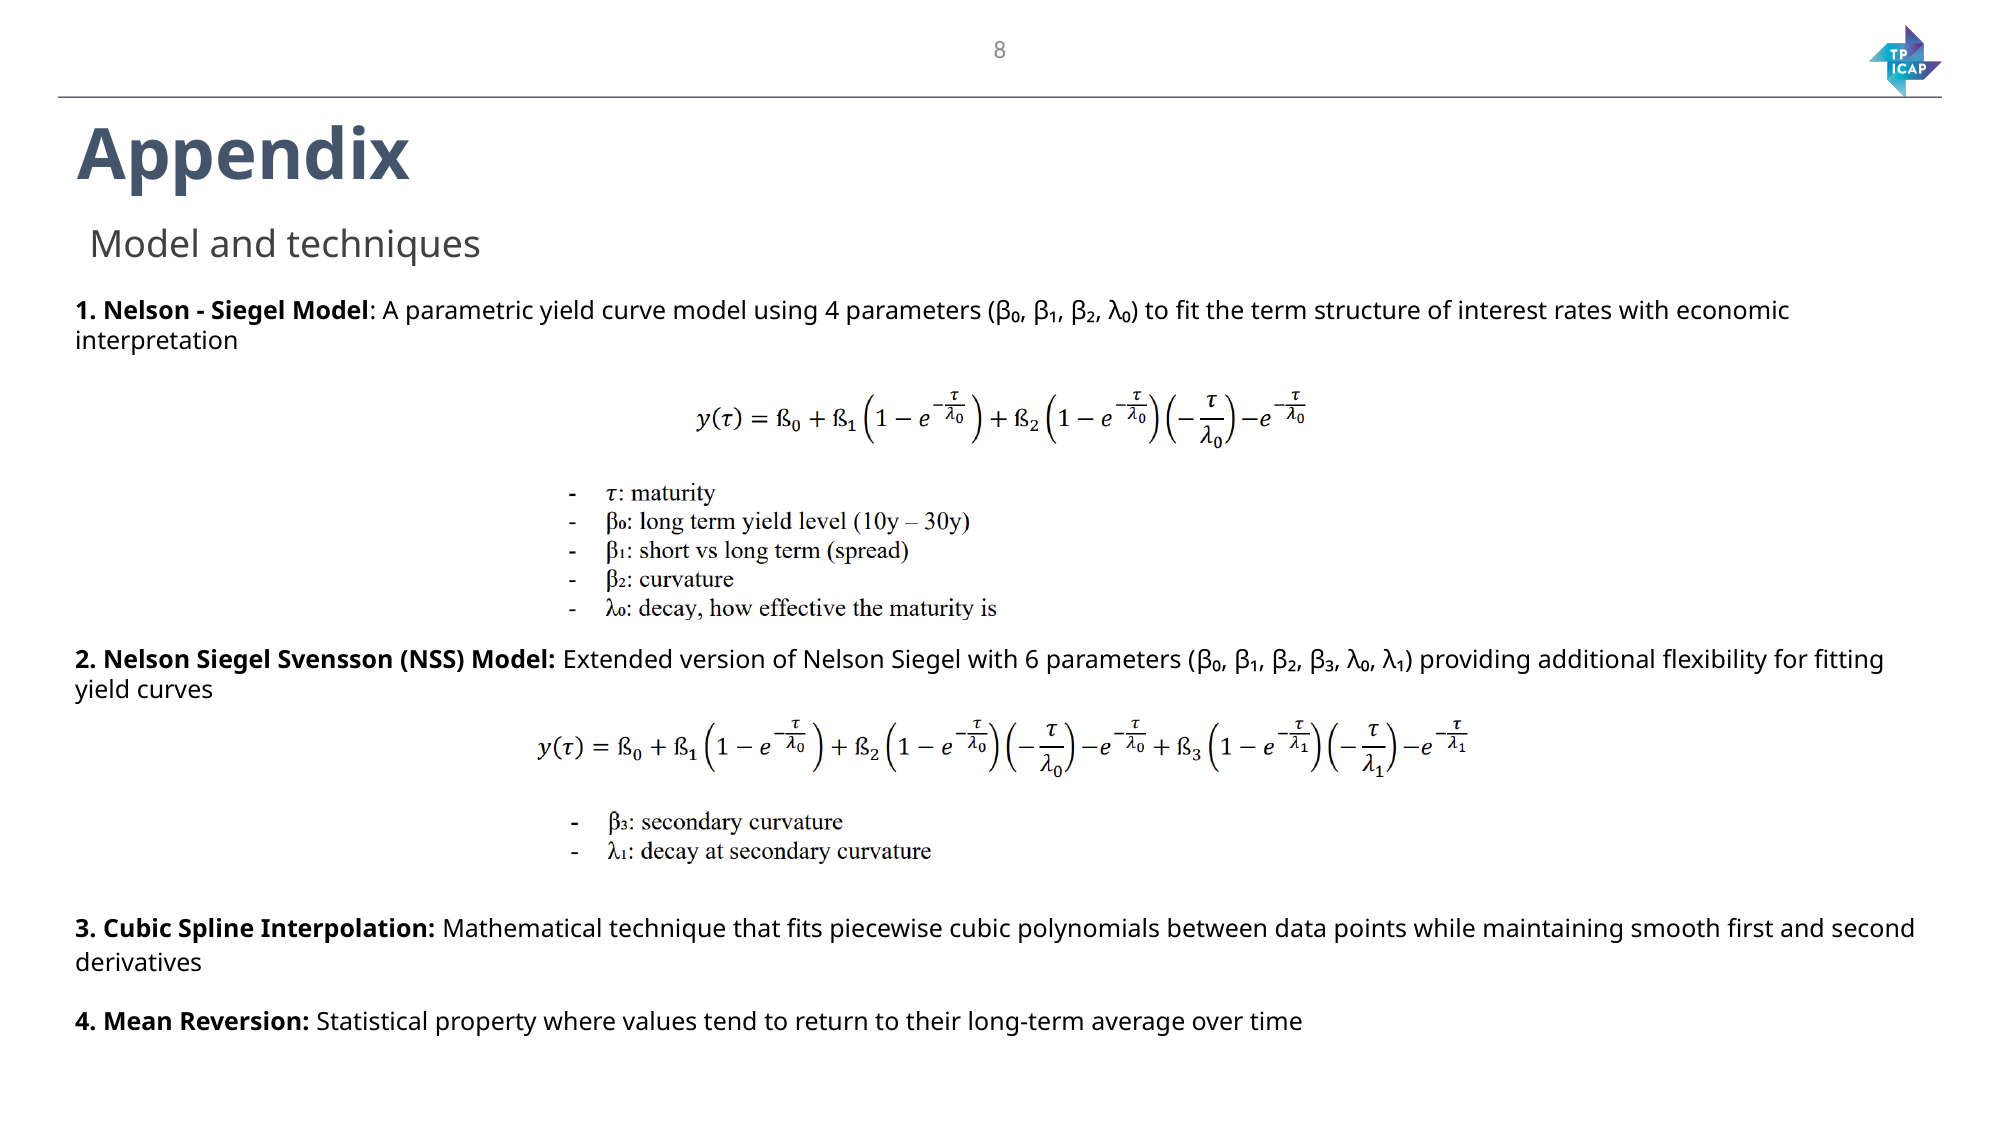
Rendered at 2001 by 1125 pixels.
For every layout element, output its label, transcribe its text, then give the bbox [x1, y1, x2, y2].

slide_number 8 [774, 18, 1225, 79]
text_box Appendix [62, 101, 1641, 202]
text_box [60, 296, 1940, 1058]
picture [1869, 25, 1942, 98]
text_box [76, 206, 1895, 292]
text_box Model and techniques [83, 200, 1902, 286]
